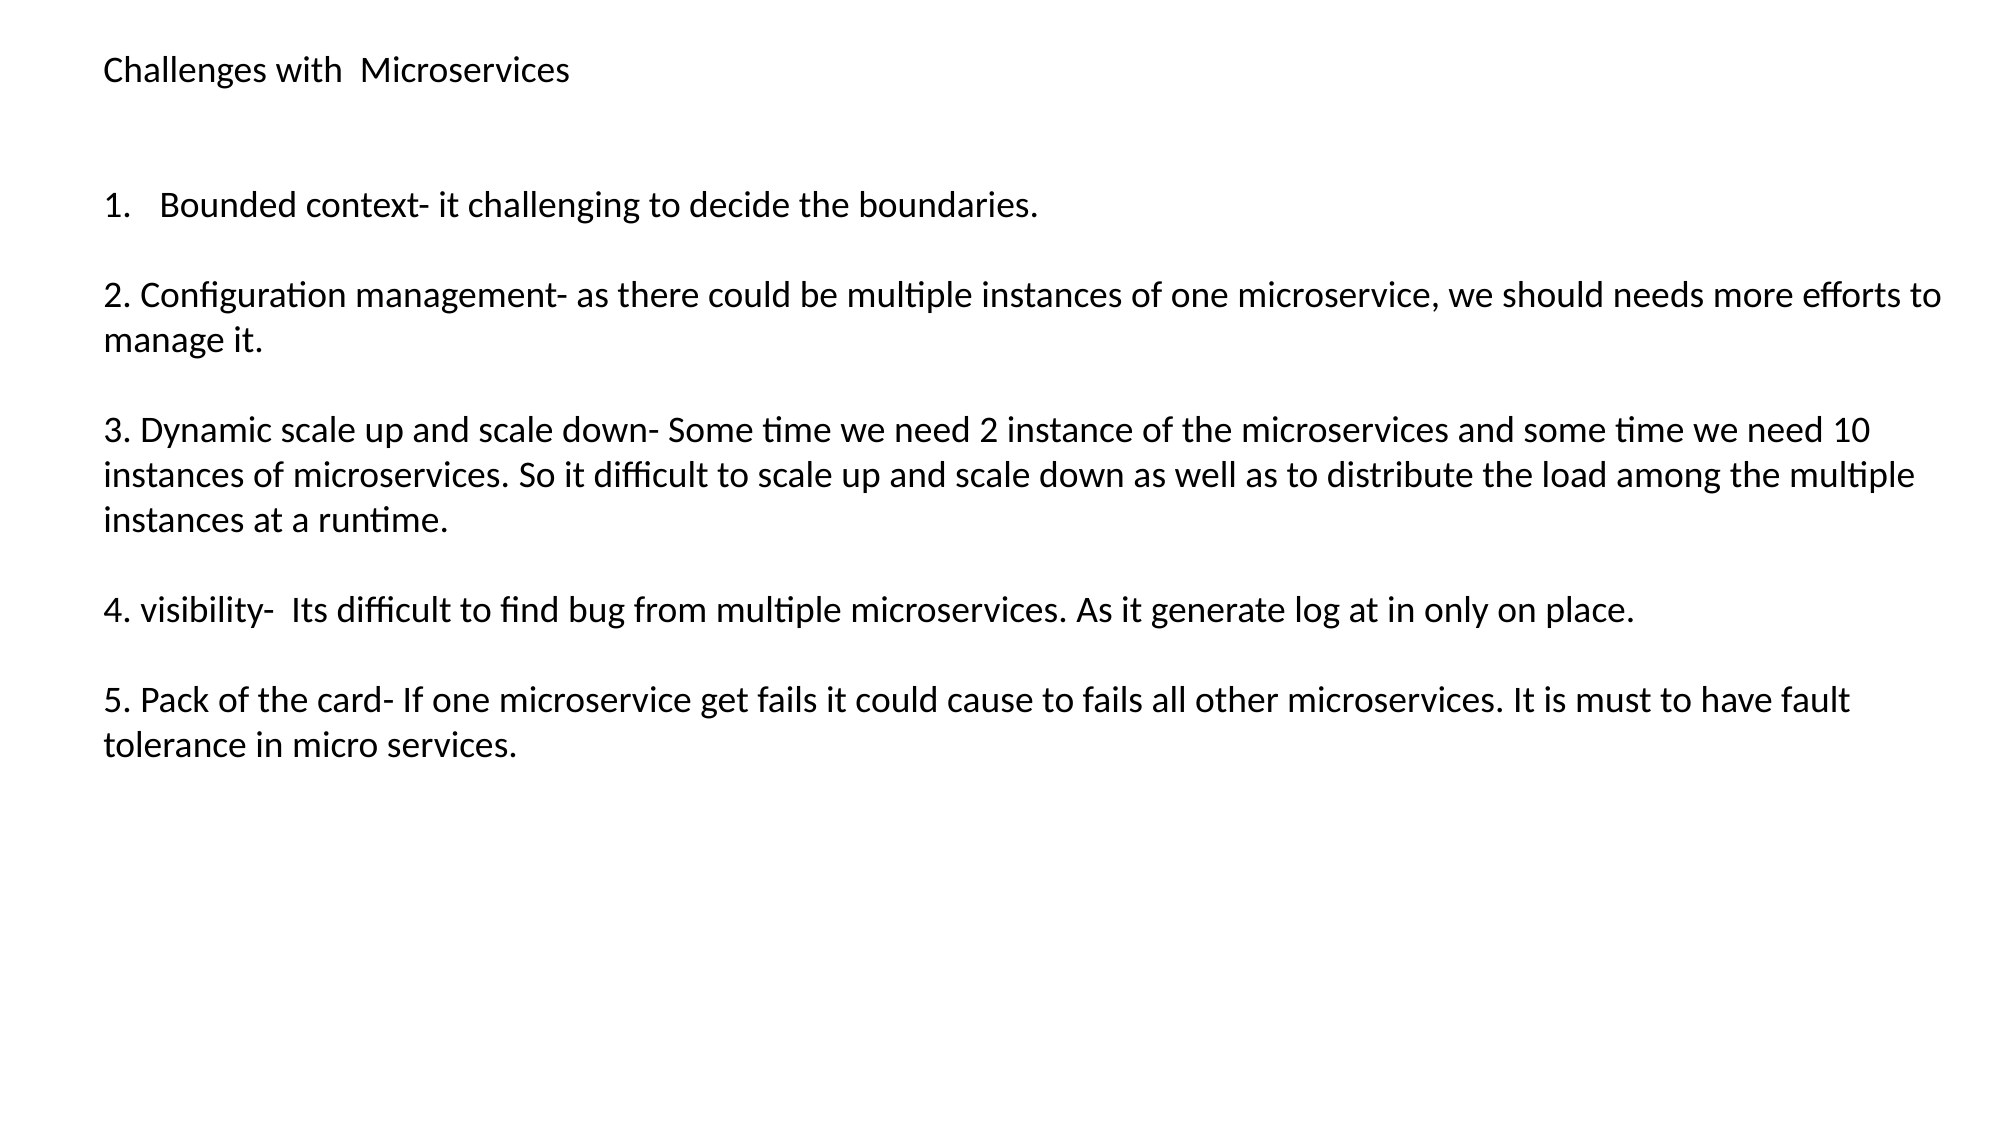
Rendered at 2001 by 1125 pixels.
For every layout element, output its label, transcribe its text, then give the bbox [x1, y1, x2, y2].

text_box Challenges with Microservices Bounded context- it challenging to decide the boundaries. 2. Configuration management- as there could be multiple instances of one microservice, we should needs more efforts to manage it. 3. Dynamic scale up and scale down- Some time we need 2 instance of the microservices and some time we need 10 instances of microservices. So it difficult to scale up and scale down as well as to distribute the load among the multiple instances at a runtime. 4. visibility- Its difficult to find bug from multiple microservices. As it generate log at in only on place. 5. Pack of the card- If one microservice get fails it could cause to fails all other microservices. It is must to have fault tolerance in micro services. [88, 37, 1981, 773]
